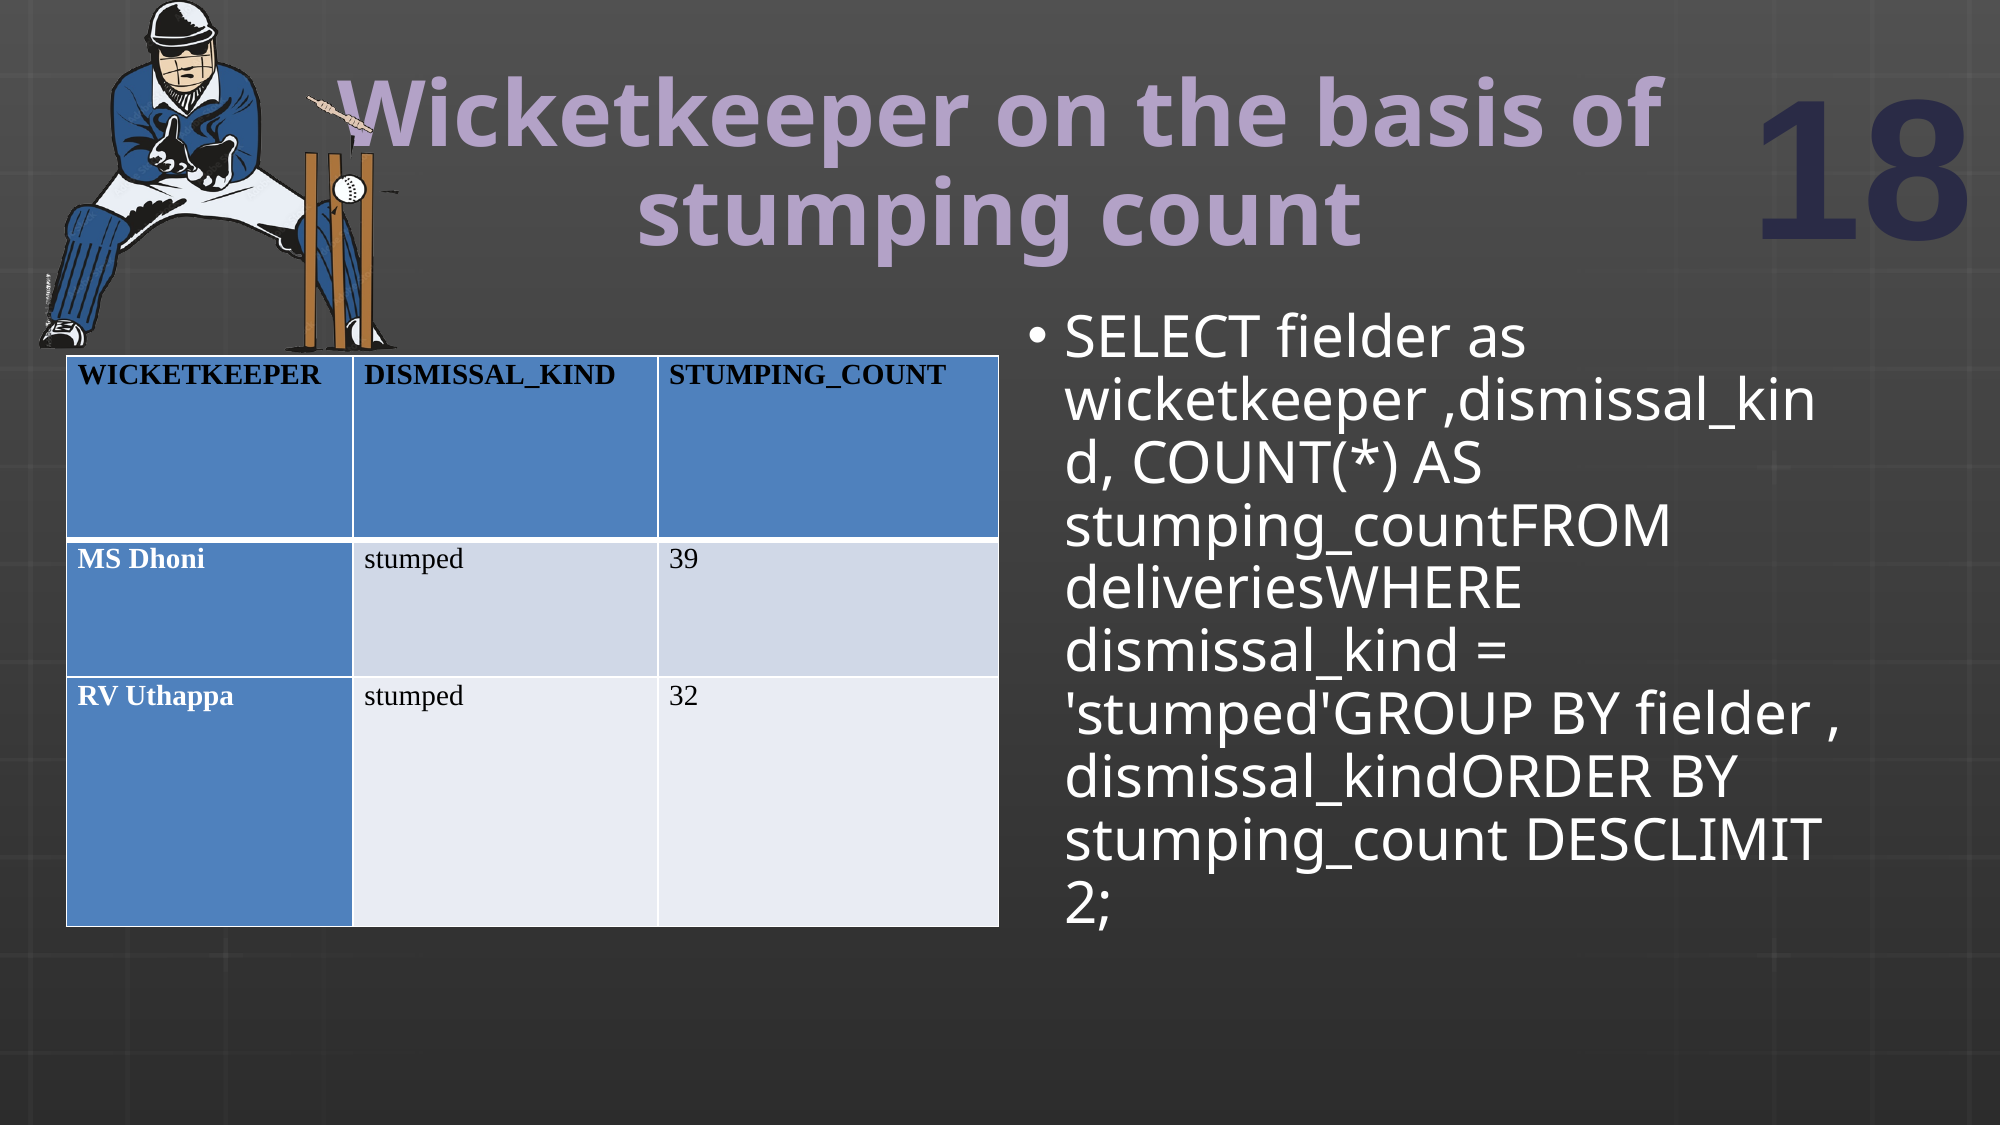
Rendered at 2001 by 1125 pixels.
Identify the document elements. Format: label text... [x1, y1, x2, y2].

table_cell 39 [659, 543, 998, 676]
table_header STUMPING_COUNT [659, 357, 998, 537]
title Wicketkeeper on the basis of stumping count [399, 59, 1863, 278]
table_cell RV Uthappa [67, 678, 352, 926]
list SELECT fielder as wicketkeeper ,dismissal_kind, COUNT(*) AS stumping_countFROM deliveriesWHERE dismissal_kind = 'stumped'GROUP BY fielder , dismissal_kindORDER BY stumping_count DESCLIMIT 2; [1012, 299, 1863, 1014]
table_cell 32 [659, 678, 998, 926]
table_cell MS Dhoni [67, 543, 352, 676]
table_cell stumped [354, 543, 657, 676]
table_header WICKETKEEPER [67, 357, 352, 537]
table_cell stumped [354, 678, 657, 926]
table_header DISMISSAL_KIND [354, 357, 657, 537]
picture [0, 0, 2000, 1125]
